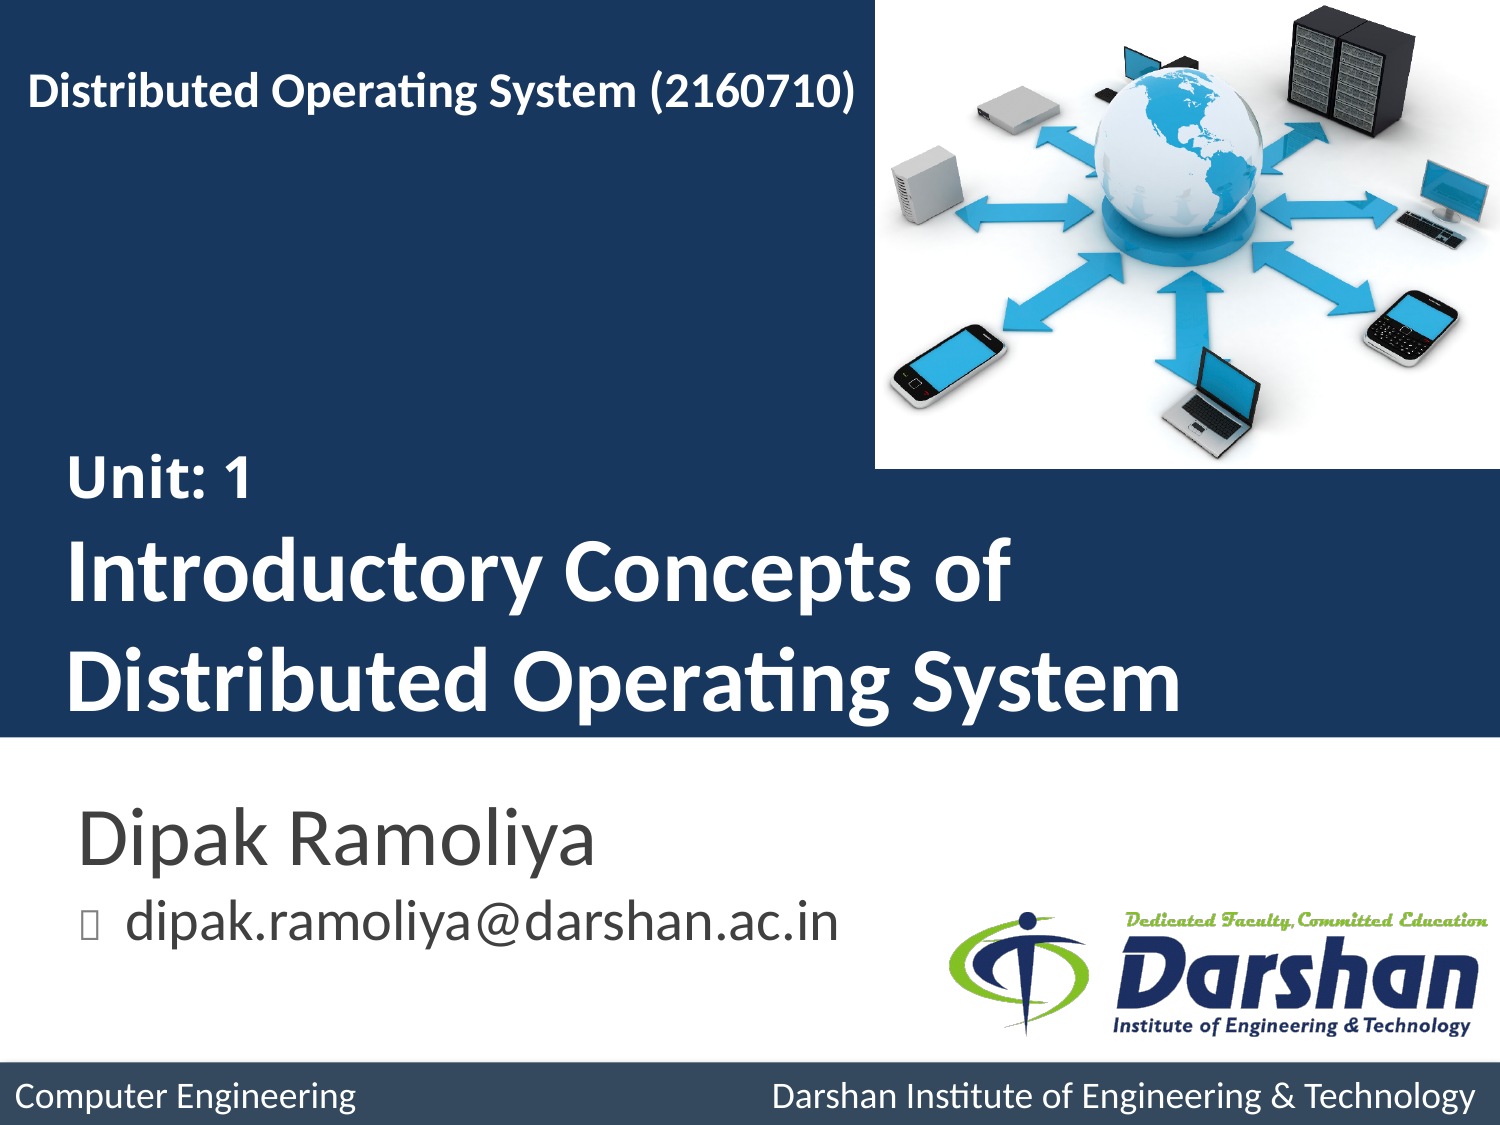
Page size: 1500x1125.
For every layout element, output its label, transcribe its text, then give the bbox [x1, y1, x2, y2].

title Unit: 1 Introductory Concepts of Distributed Operating System [50, 474, 1275, 738]
picture [949, 912, 1488, 1037]
subtitle Dipak Ramoliya  dipak.ramoliya@darshan.ac.in [62, 774, 1400, 1050]
text_box Distributed Operating System (2160710) [12, 0, 872, 125]
picture [874, 0, 1500, 469]
text_box [0, 0, 1500, 739]
text_box Computer Engineering Darshan Institute of Engineering & Technology [0, 1062, 1500, 1125]
